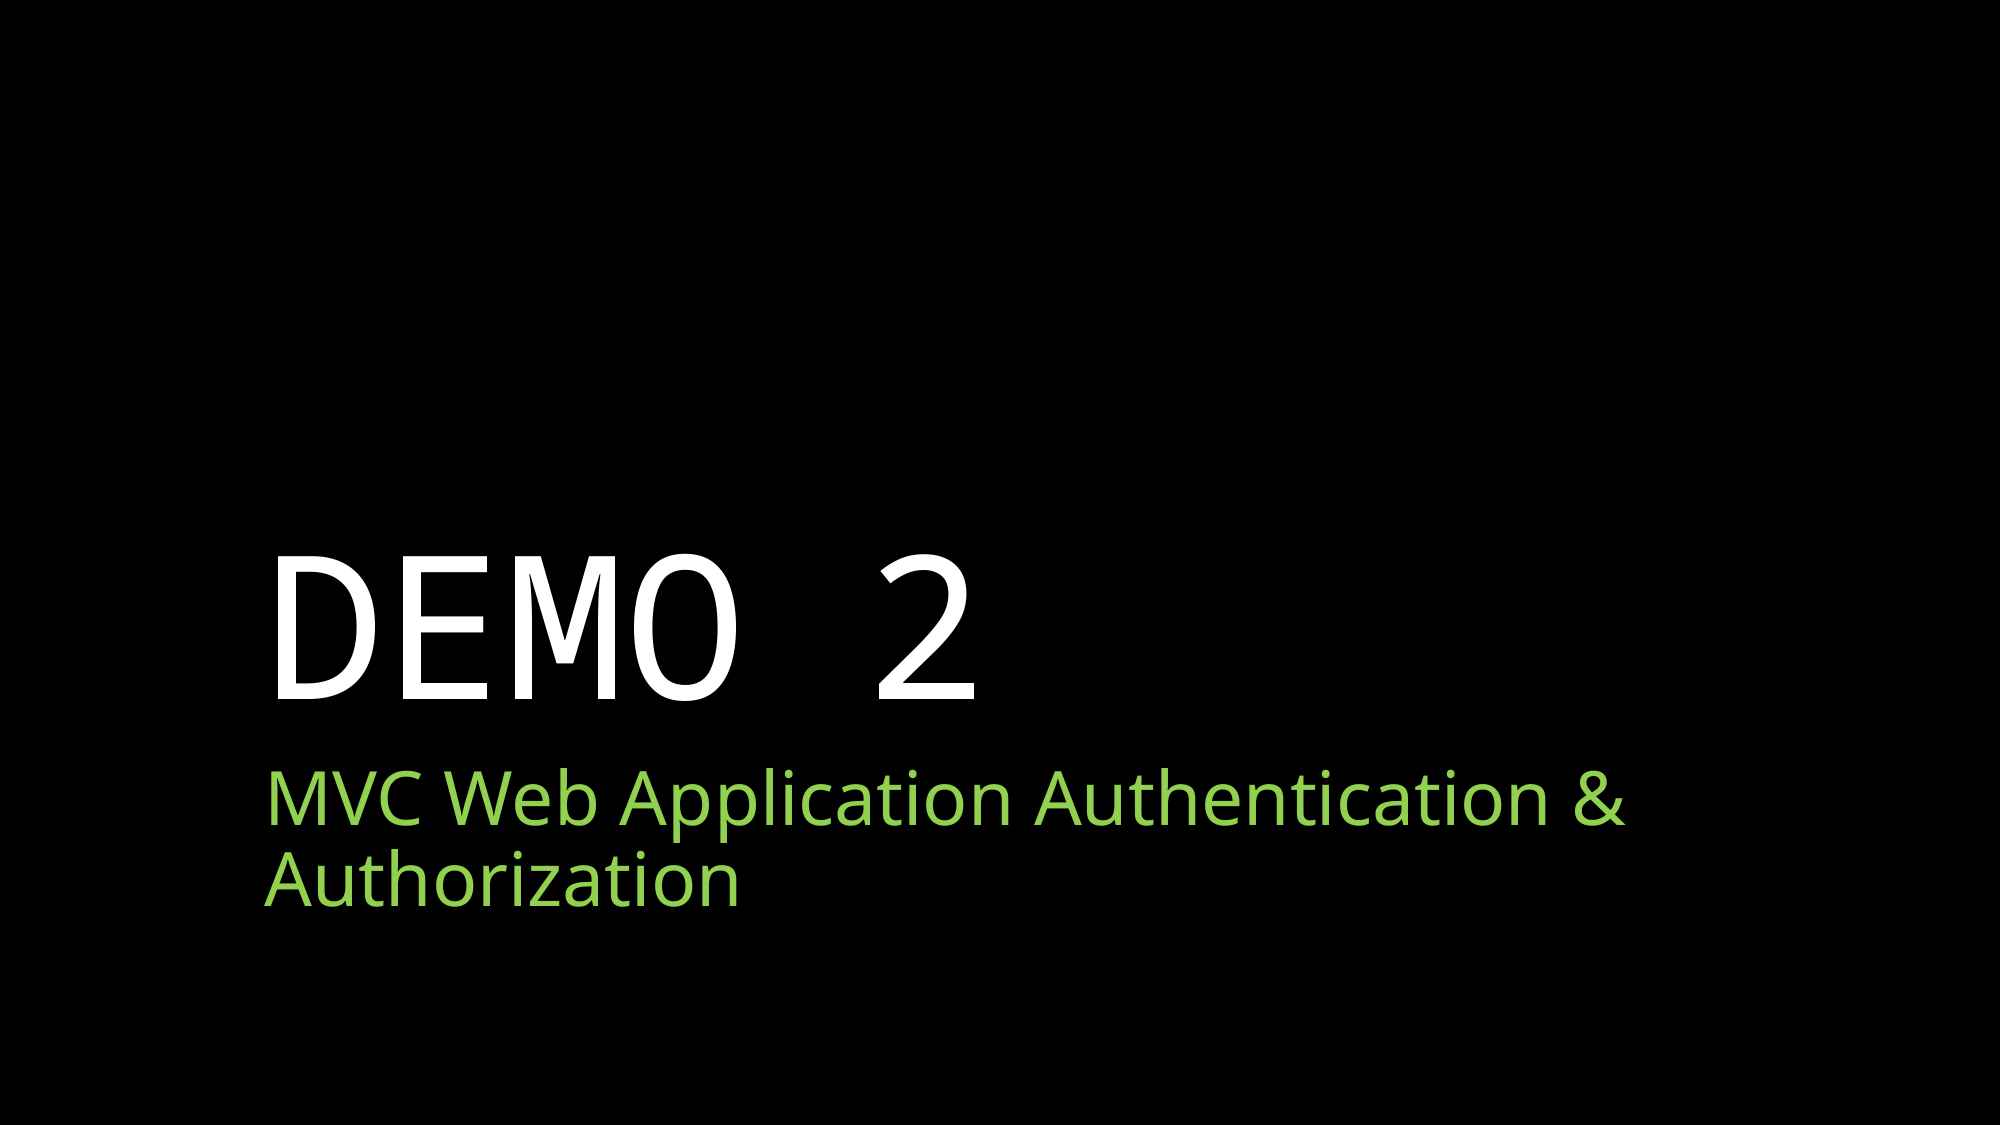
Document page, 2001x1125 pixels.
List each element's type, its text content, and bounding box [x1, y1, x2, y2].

title DEMO 2 [249, 299, 1750, 750]
text_box MVC Web Application Authentication & Authorization [249, 752, 1750, 1000]
